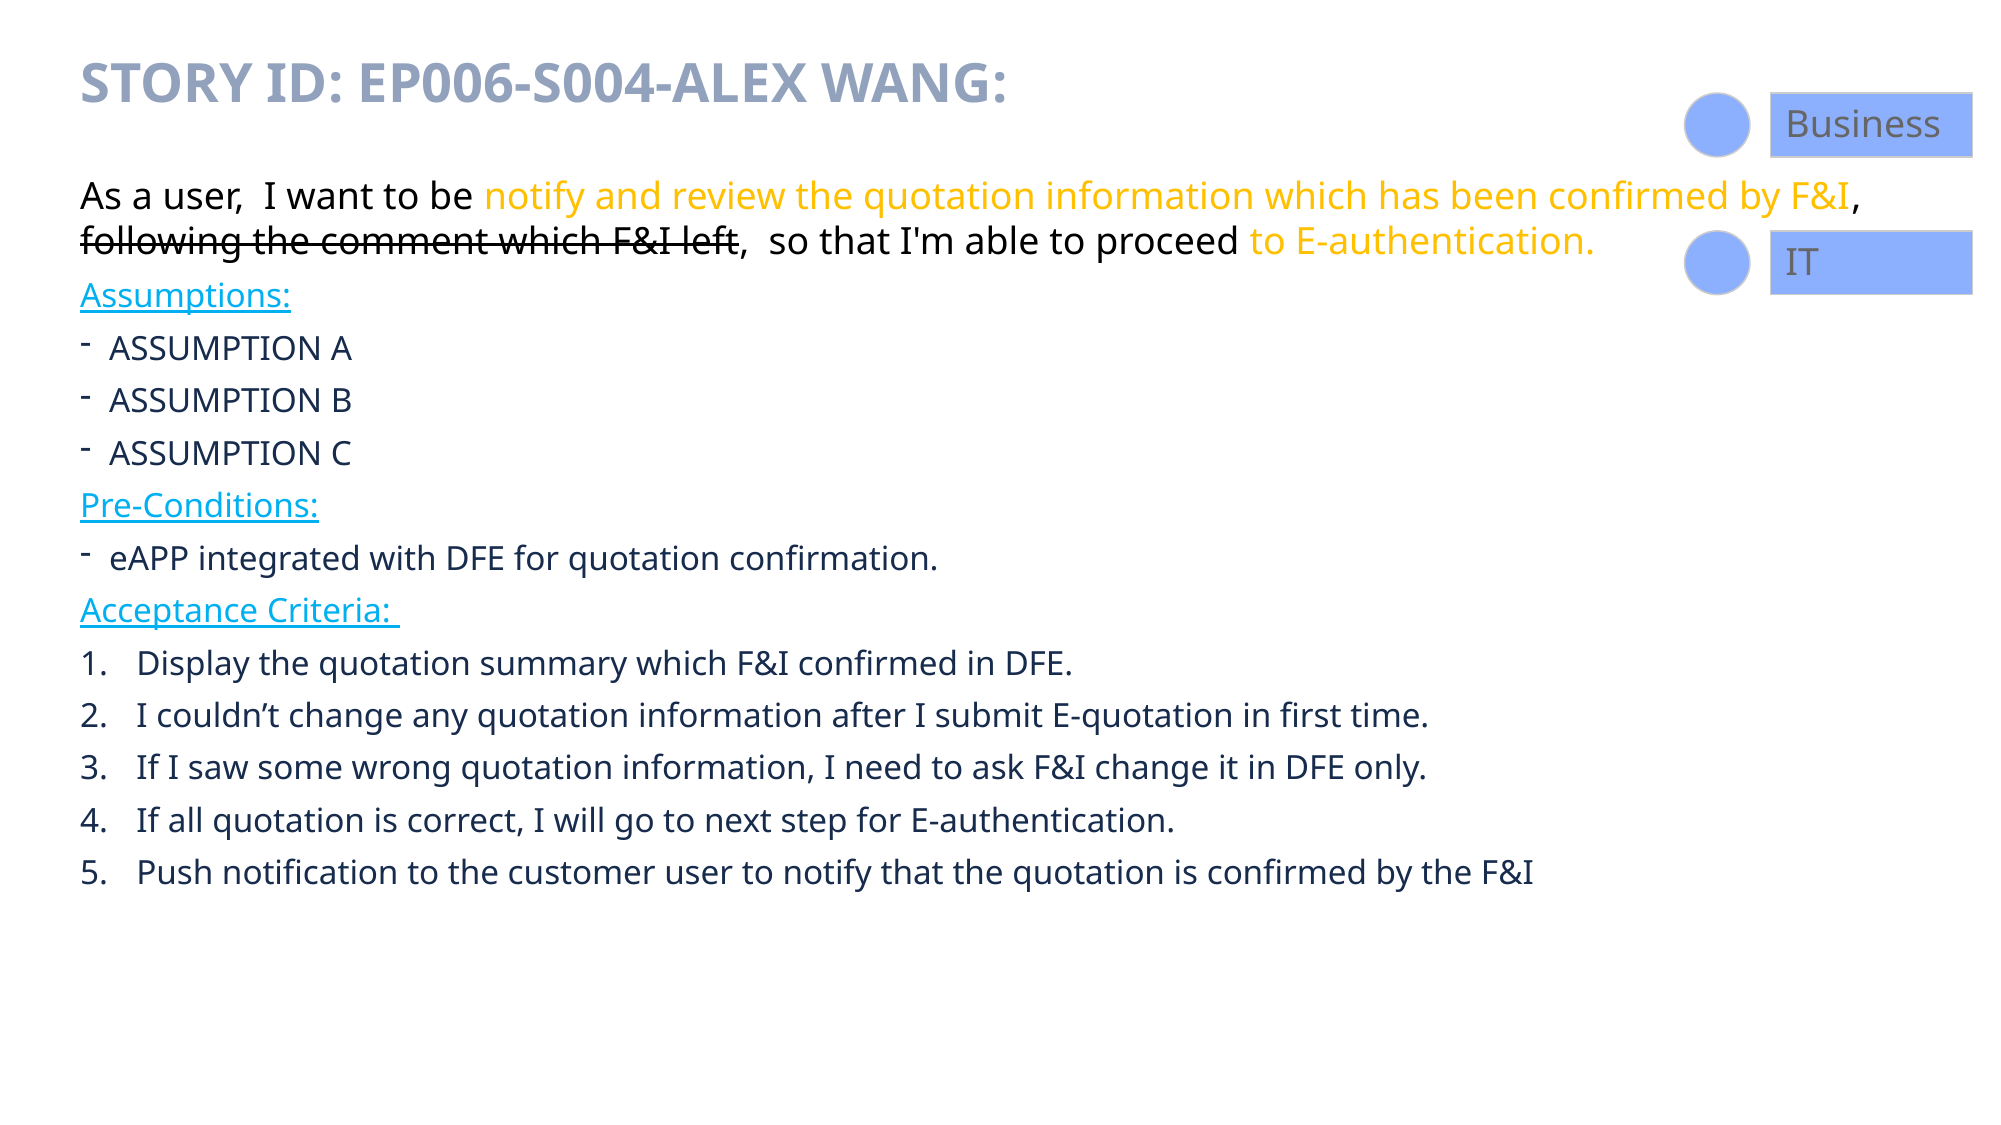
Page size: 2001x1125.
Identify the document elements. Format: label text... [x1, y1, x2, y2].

list As a user, I want to be notify and review the quotation information which has been confirmed by F&I, following the comment which F&I left, so that I'm able to proceed to E-authentication. Assumptions: ASSUMPTION A ASSUMPTION B ASSUMPTION C Pre-Conditions: eAPP integrated with DFE for quotation confirmation. Acceptance Criteria: Display the quotation summary which F&I confirmed in DFE. I couldn’t change any quotation information after I submit E-quotation in first time. If I saw some wrong quotation information, I need to ask F&I change it in DFE only. If all quotation is correct, I will go to next step for E-authentication. Push notification to the customer user to notify that the quotation is confirmed by the F&I [80, 172, 1922, 1109]
title Story ID: EP006-S004-Alex Wang: [80, 56, 1922, 172]
text_box IT [1769, 229, 1974, 297]
text_box Business [1769, 91, 1974, 159]
text_box [1682, 228, 1753, 297]
text_box [1682, 90, 1753, 159]
